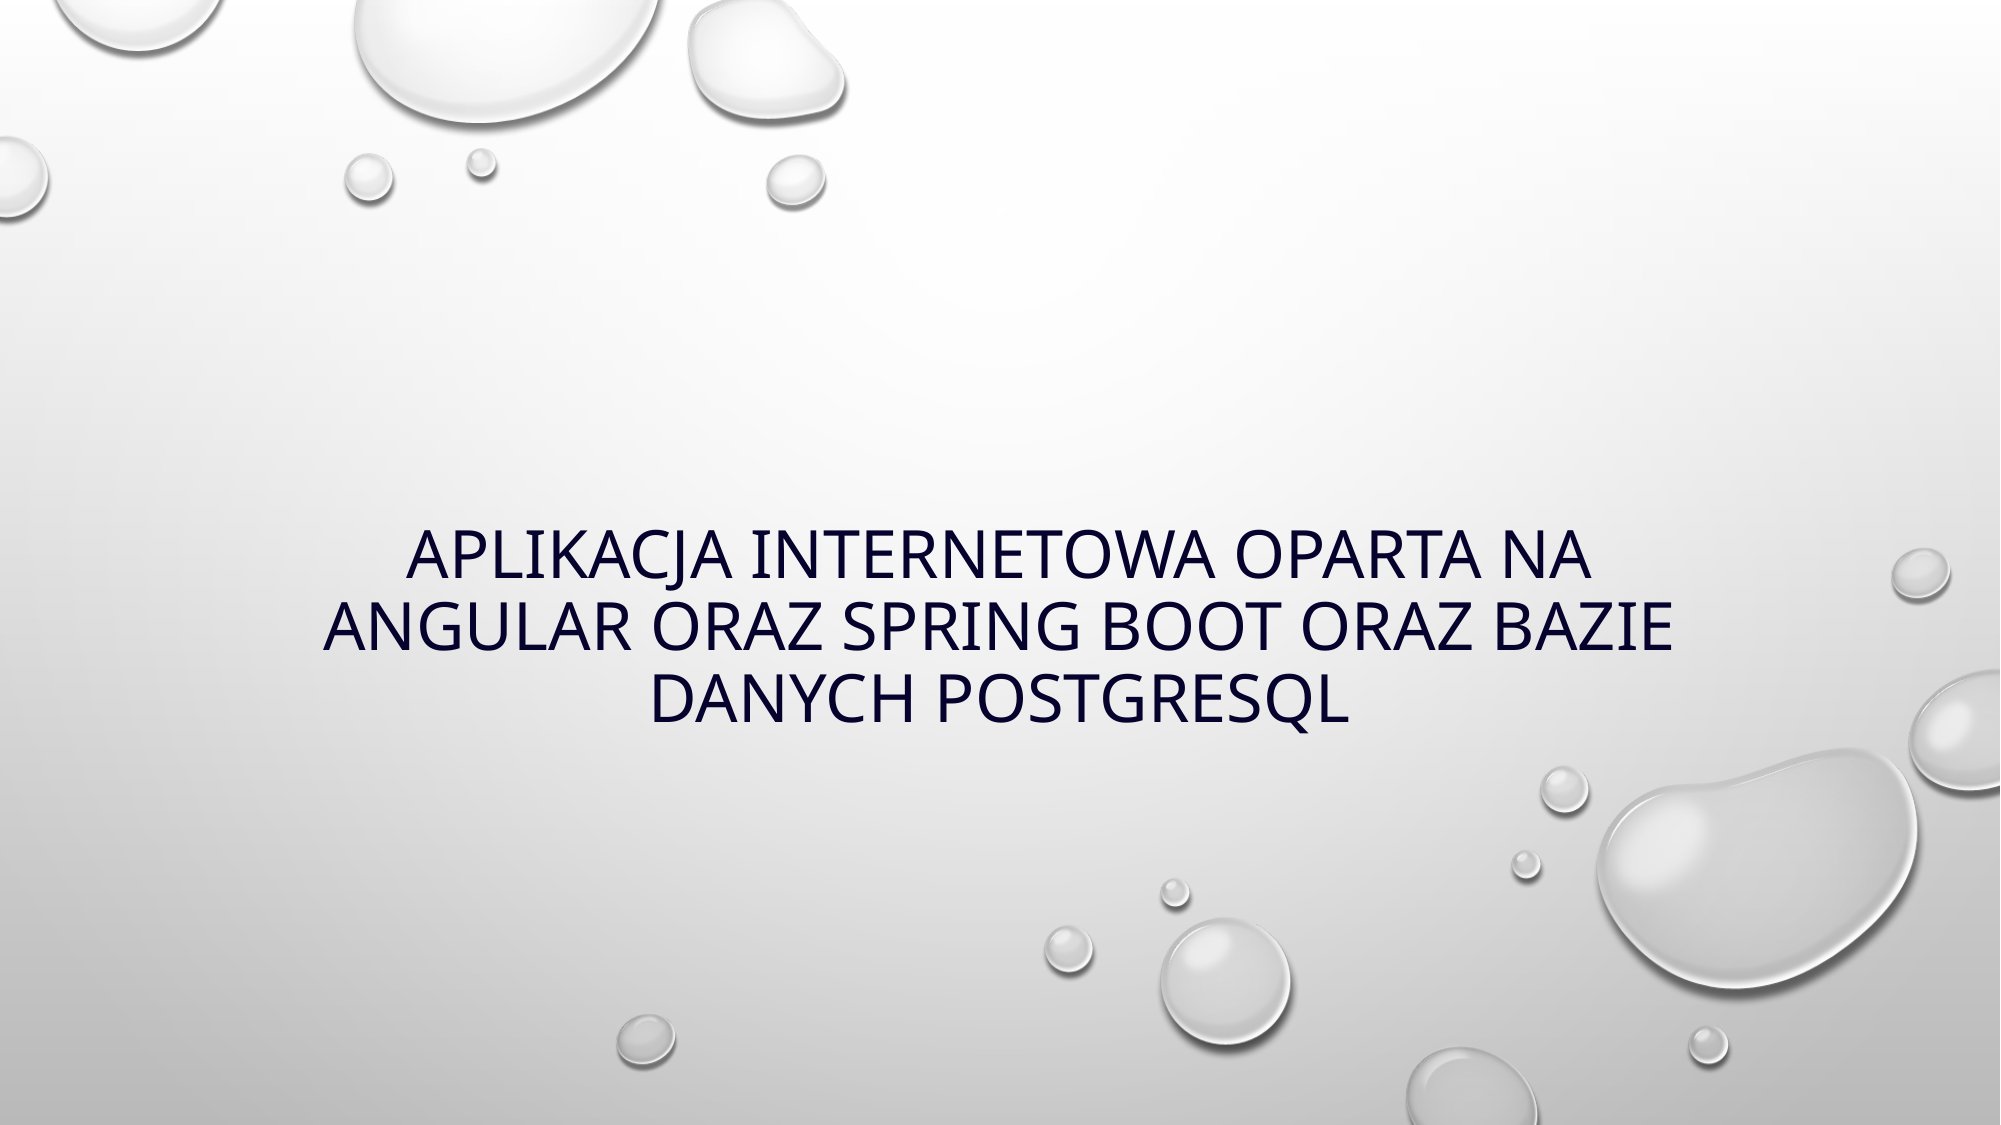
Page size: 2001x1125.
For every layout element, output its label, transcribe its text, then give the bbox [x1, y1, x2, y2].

title Aplikacja internetowa oparta na Angular oraz Spring Boot oraz bazie danych PostgreSQL [287, 213, 1713, 745]
picture [0, 0, 2000, 1125]
